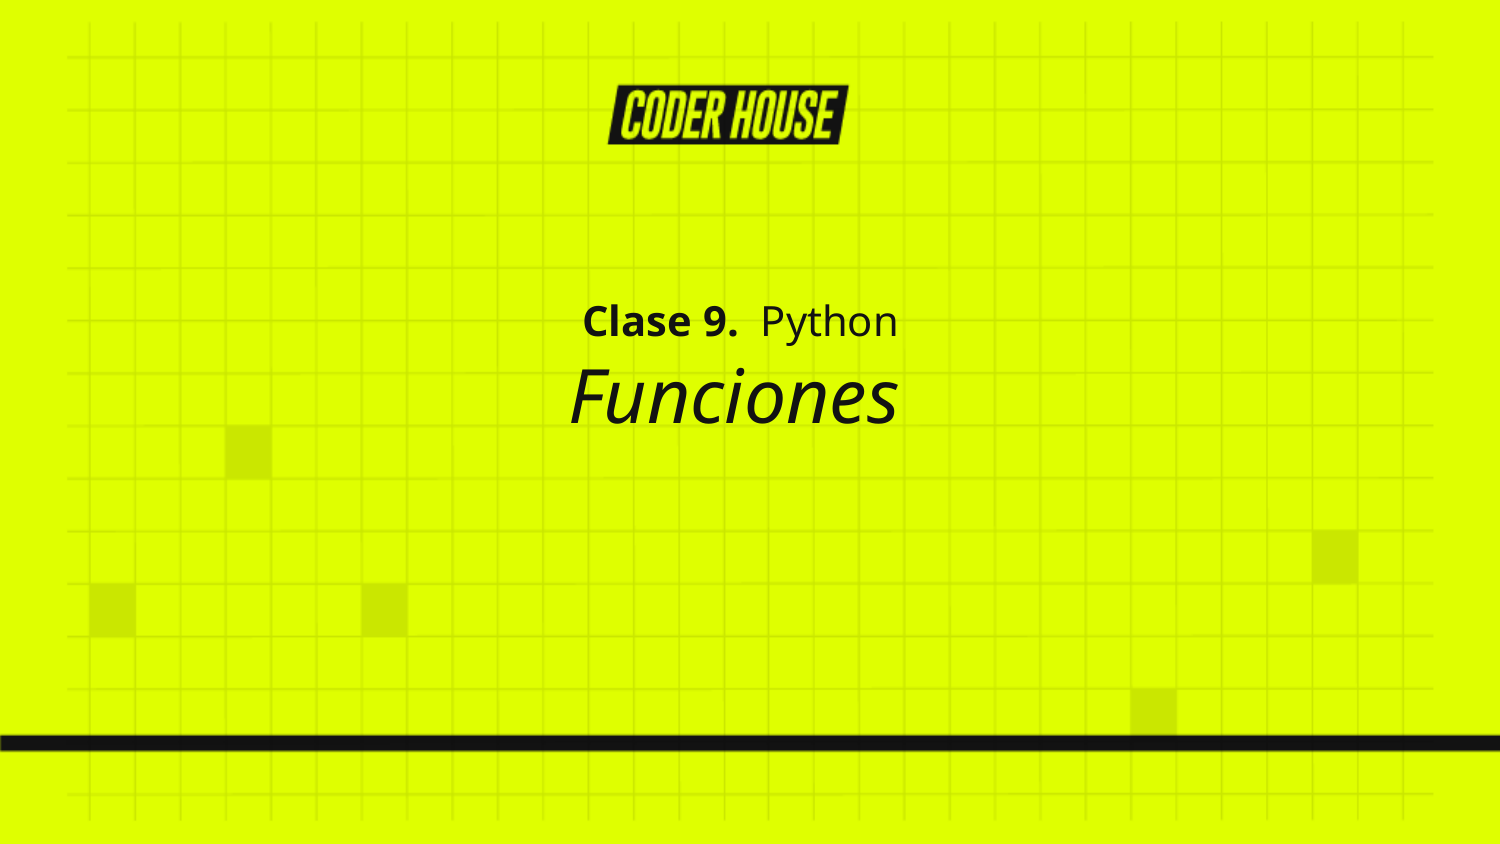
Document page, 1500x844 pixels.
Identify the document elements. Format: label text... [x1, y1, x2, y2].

text_box Funciones [284, 333, 1184, 438]
text_box Clase 9. Python [291, 267, 1191, 346]
picture [0, 0, 1500, 844]
text_box [115, 718, 400, 797]
